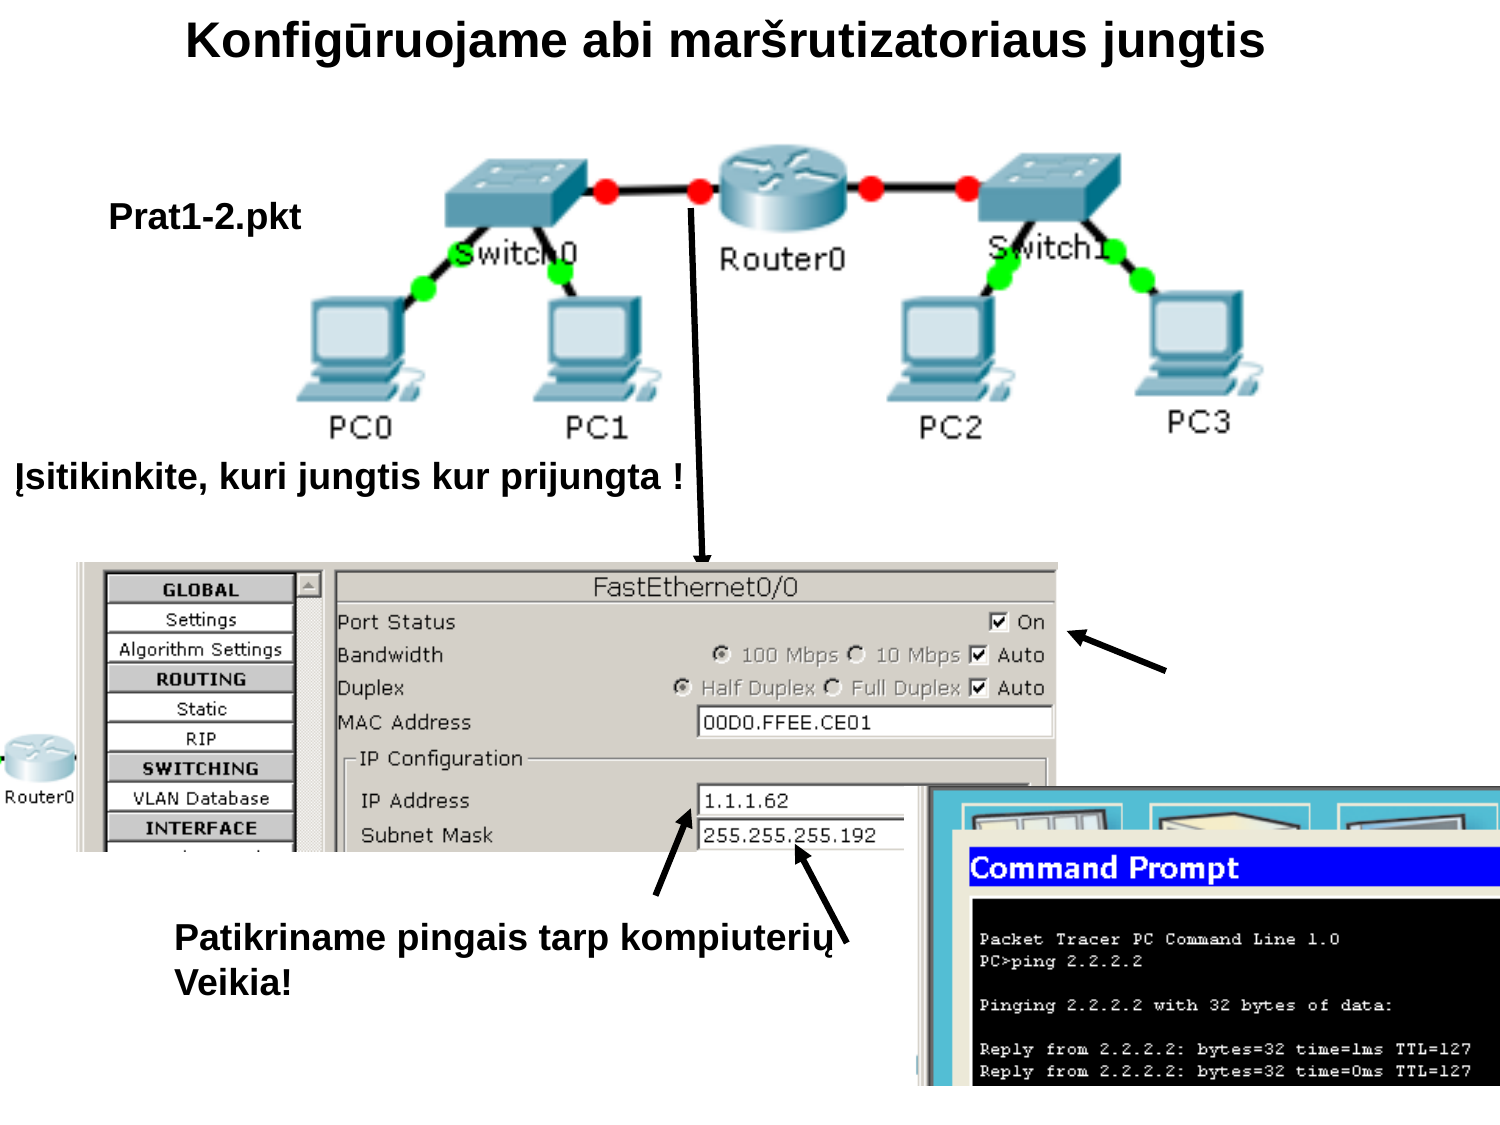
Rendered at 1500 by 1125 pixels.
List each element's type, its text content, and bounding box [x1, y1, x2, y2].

text_box Įsitikinkite, kuri jungtis kur prijungta ! [0, 444, 700, 505]
text_box Prat1-2.pkt [93, 184, 289, 245]
text_box [1066, 629, 1166, 672]
text_box [794, 852, 827, 904]
text_box Konfigūruojame abi maršrutizatoriaus jungtis [170, 0, 1282, 76]
picture [289, 137, 1270, 451]
picture [0, 562, 1500, 1086]
text_box Patikriname pingais tarp kompiuterių Veikia! [159, 904, 850, 1011]
